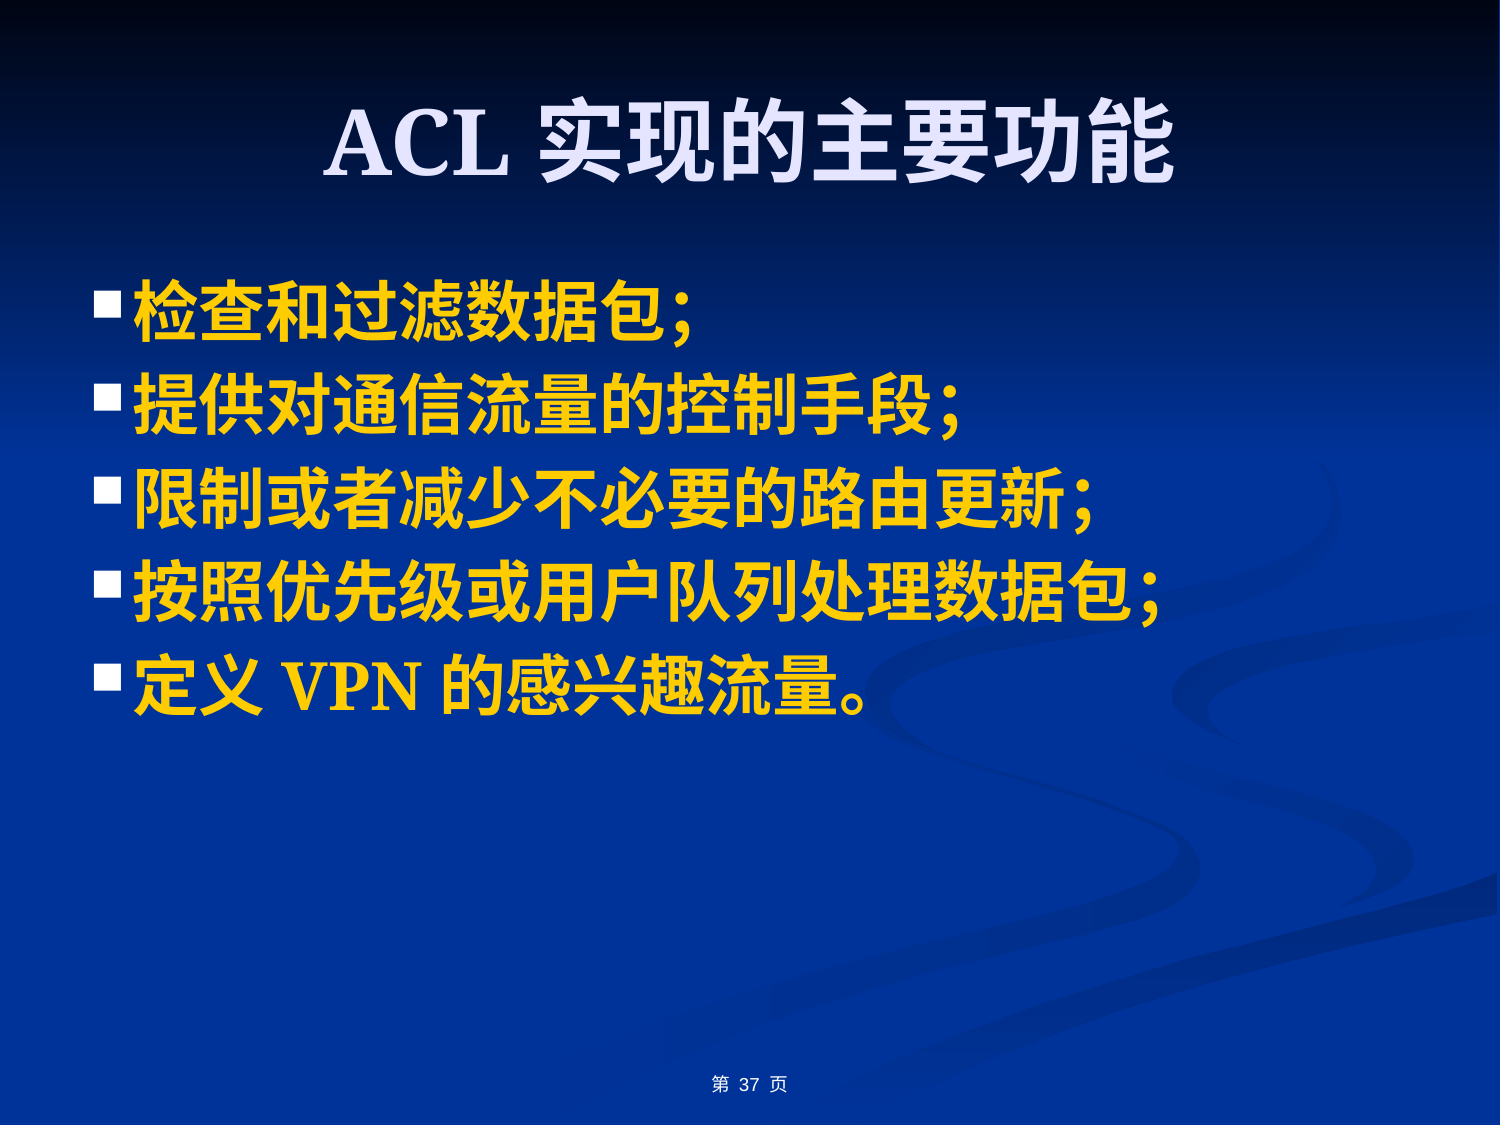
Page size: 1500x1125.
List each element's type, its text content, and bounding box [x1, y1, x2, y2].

list 检查和过滤数据包； 提供对通信流量的控制手段； 限制或者减少不必要的路由更新； 按照优先级或用户队列处理数据包； 定义VPN的感兴趣流量。 [75, 262, 1425, 1005]
footer 第 37 页 [512, 1025, 988, 1104]
title ACL实现的主要功能 [75, 45, 1425, 233]
